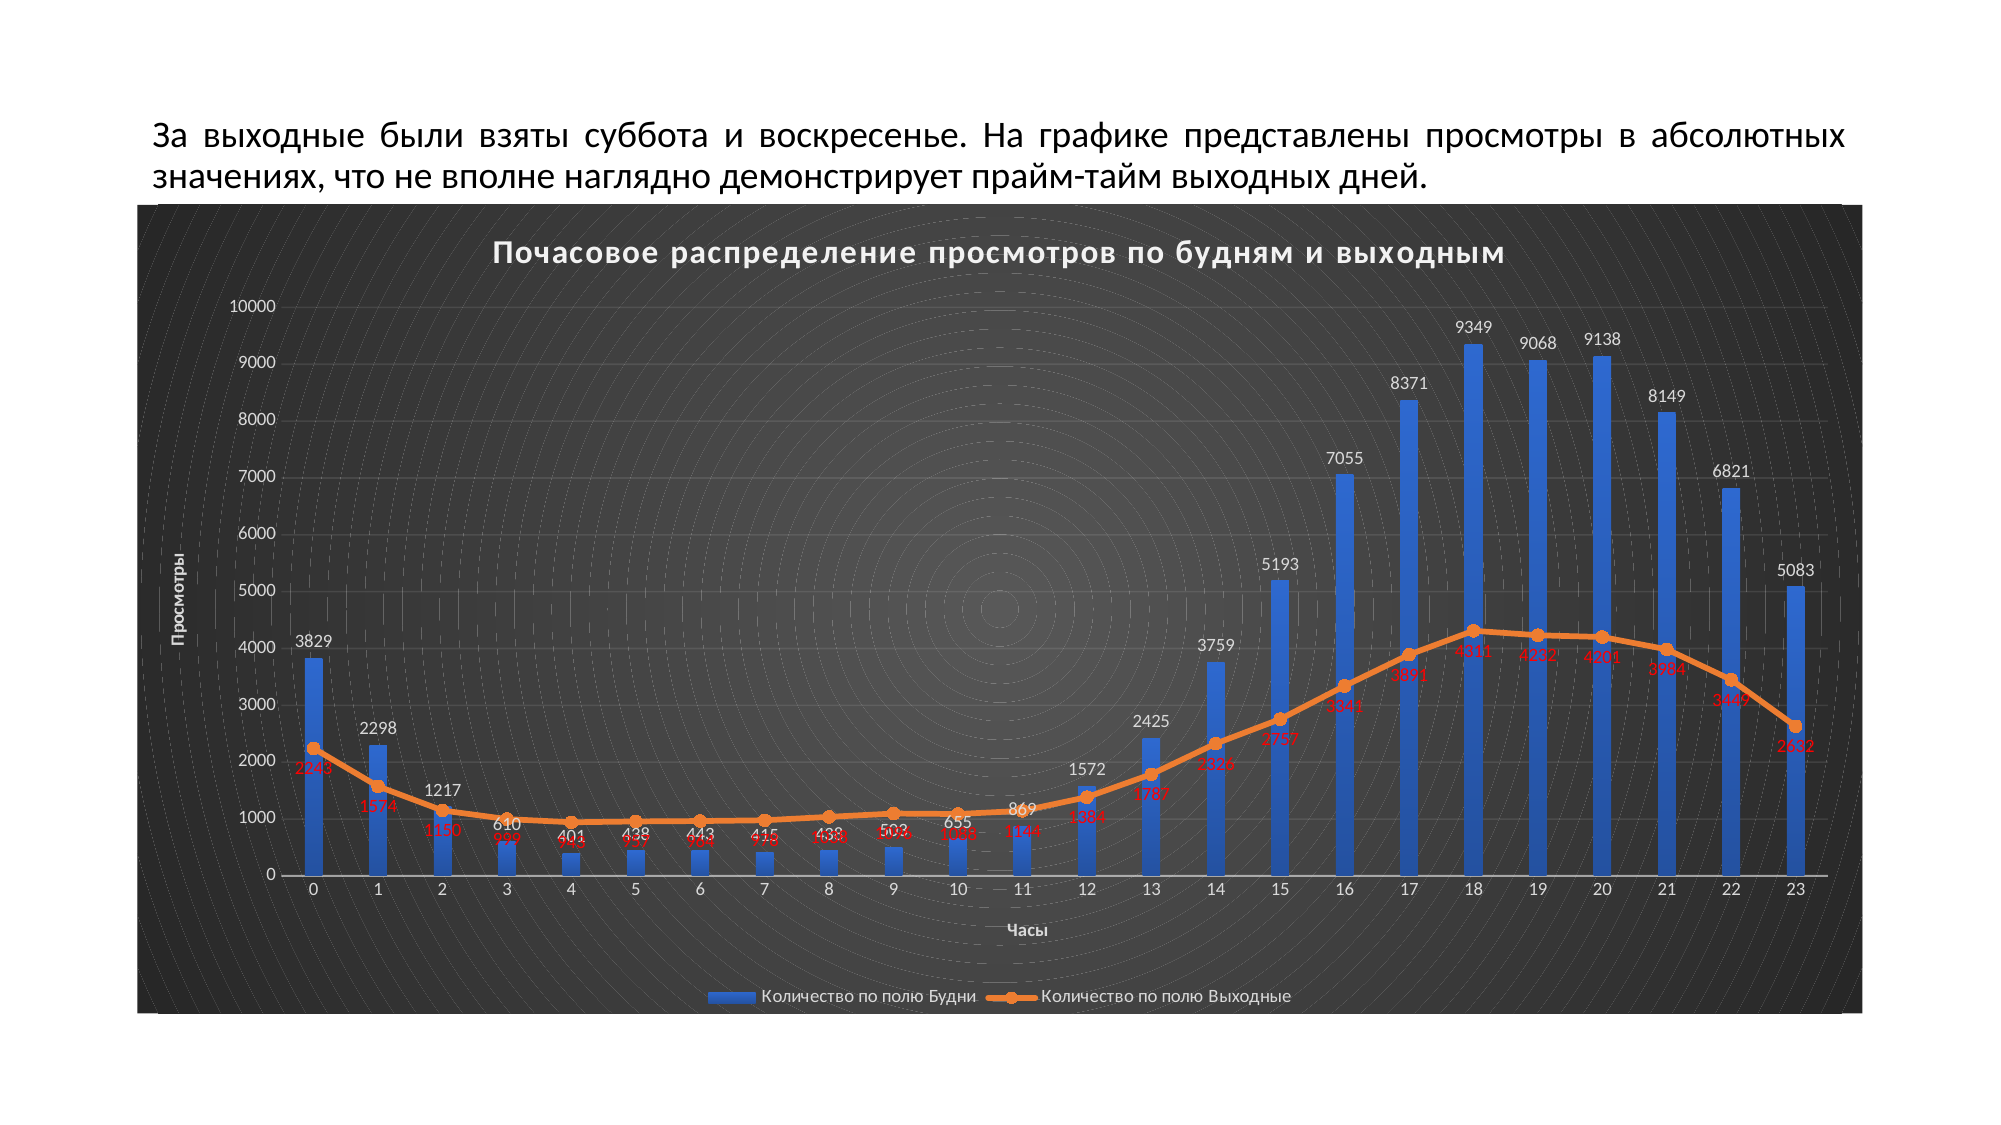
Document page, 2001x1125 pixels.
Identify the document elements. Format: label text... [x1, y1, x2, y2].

chart [137, 204, 1863, 1014]
title За выходные были взяты суббота и воскресенье. На графике представлены просмотры в абсолютных значениях, что не вполне наглядно демонстрирует прайм-тайм выходных дней. [137, 59, 1863, 204]
